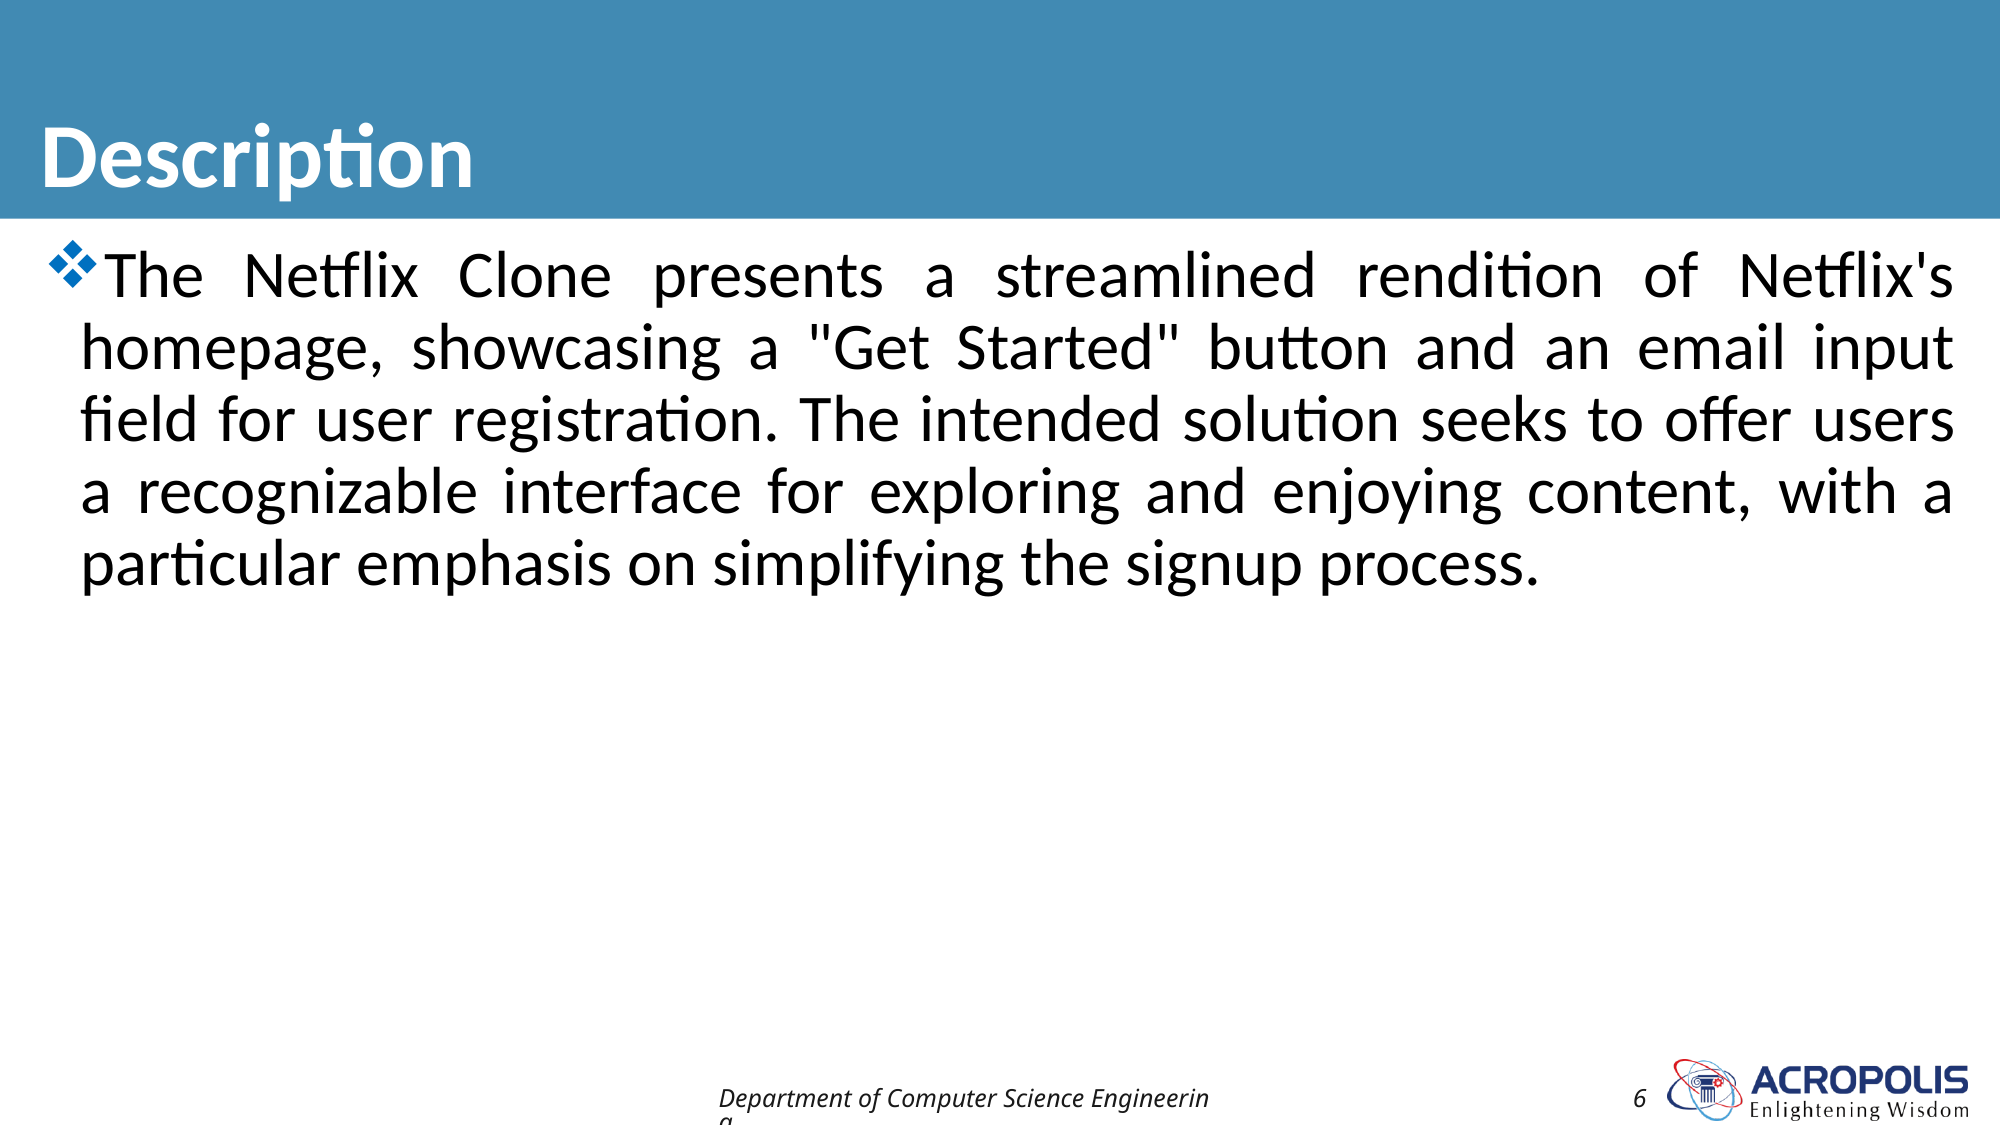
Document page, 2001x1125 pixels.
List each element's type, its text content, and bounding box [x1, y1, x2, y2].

title Description [25, 0, 1974, 214]
list The Netflix Clone presents a streamlined rendition of Netflix's homepage, showcasing a "Get Started" button and an email input field for user registration. The intended solution seeks to offer users a recognizable interface for exploring and enjoying content, with a particular emphasis on simplifying the signup process. [28, 232, 1972, 1072]
slide_number 6 [1436, 1076, 1662, 1122]
footer Department of Computer Science Engineering [703, 1076, 1229, 1122]
picture [1667, 1072, 1968, 1121]
